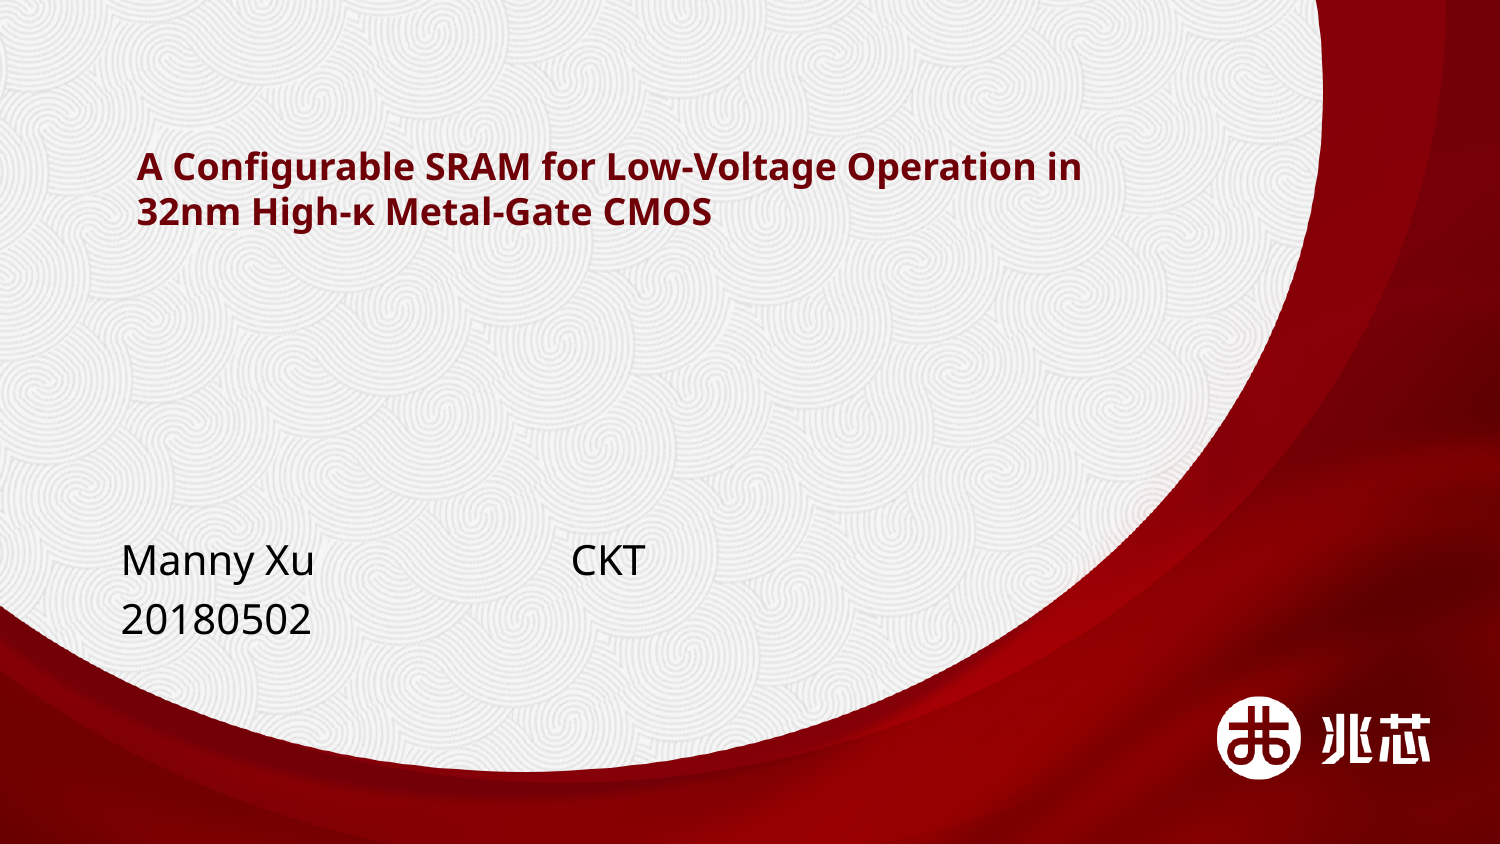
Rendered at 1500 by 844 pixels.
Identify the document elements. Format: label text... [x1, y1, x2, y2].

picture [0, 0, 1500, 844]
title A Configurable SRAM for Low-Voltage Operation in 32nm High-κ Metal-Gate CMOS [121, 80, 1147, 342]
subtitle Manny Xu CKT 20180502 [105, 522, 1156, 655]
